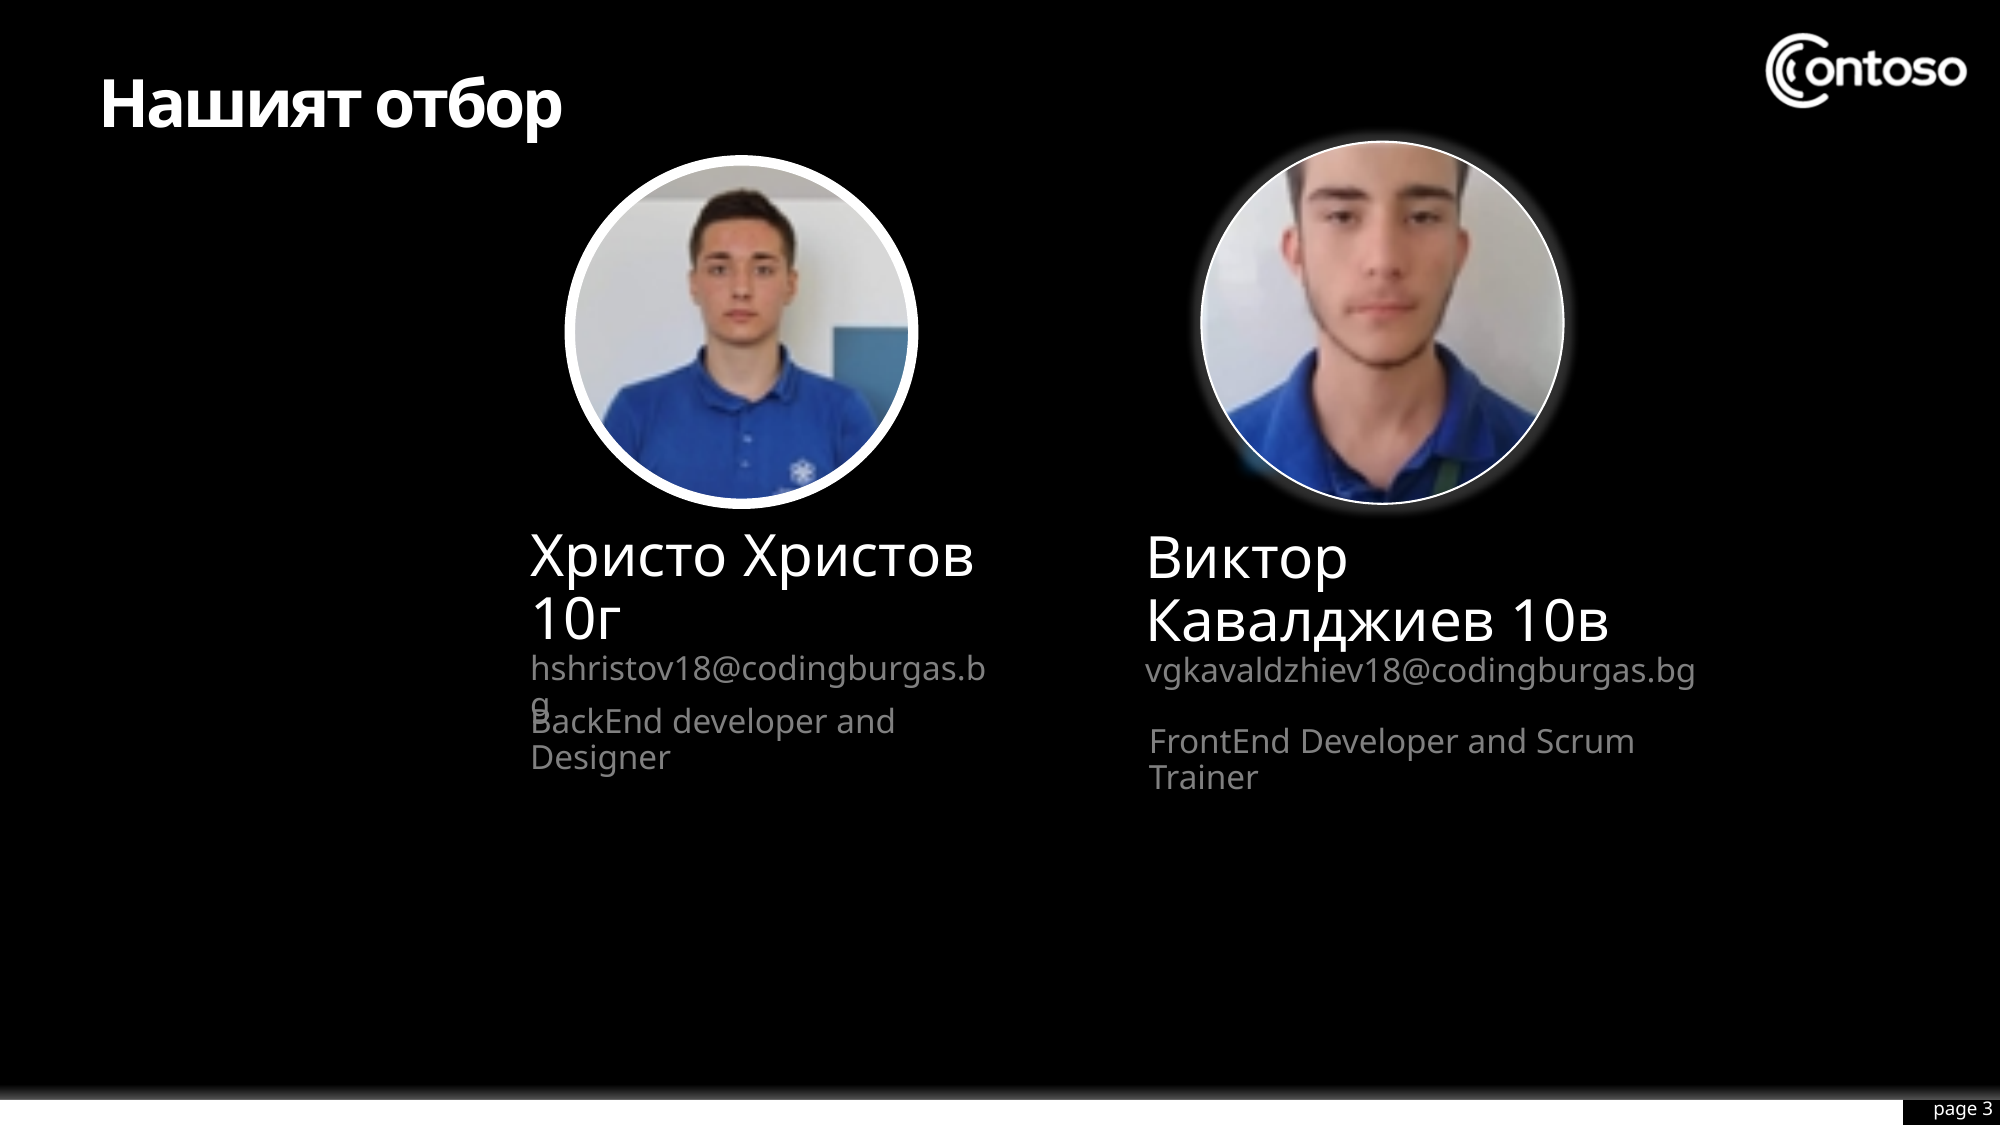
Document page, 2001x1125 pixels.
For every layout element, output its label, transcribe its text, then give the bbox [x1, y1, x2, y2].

list BackEnd developer and Designer [530, 704, 995, 910]
title Нашият отбор [98, 70, 1735, 142]
list Виктор Кавалджиев 10в [1145, 588, 1710, 653]
list vgkavaldzhiev18@codingburgas.bg [1145, 653, 1710, 705]
list hshristov18@codingburgas.bg [530, 651, 995, 693]
picture [1758, 26, 1974, 110]
list Христо Христов 10г [530, 586, 995, 651]
list FrontEnd Developer and Scrum Trainer [1148, 724, 1678, 930]
slide_number page 3 [1903, 1096, 1994, 1123]
picture [1201, 141, 1564, 504]
picture [569, 160, 914, 504]
